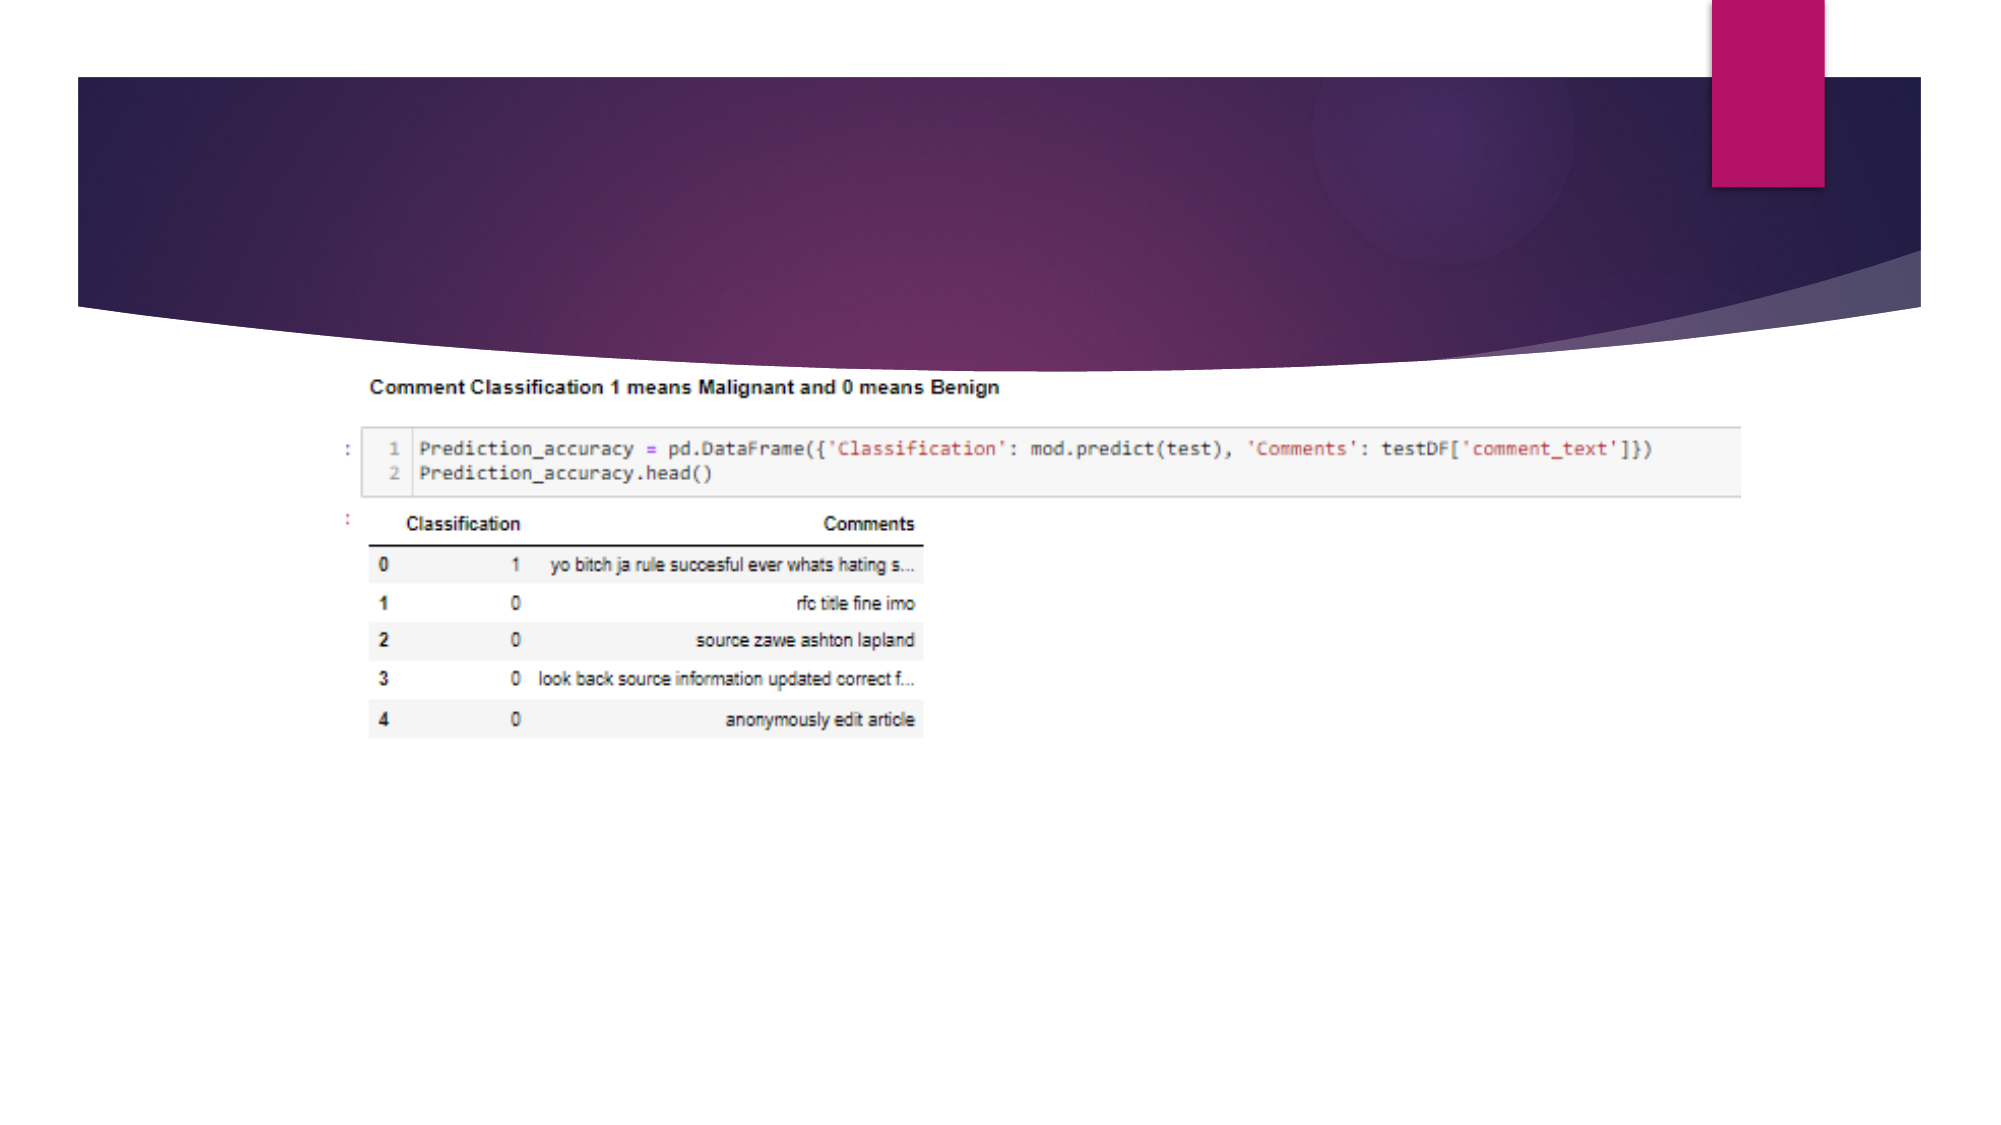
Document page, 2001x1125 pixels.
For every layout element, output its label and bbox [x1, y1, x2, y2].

picture [345, 374, 1741, 751]
